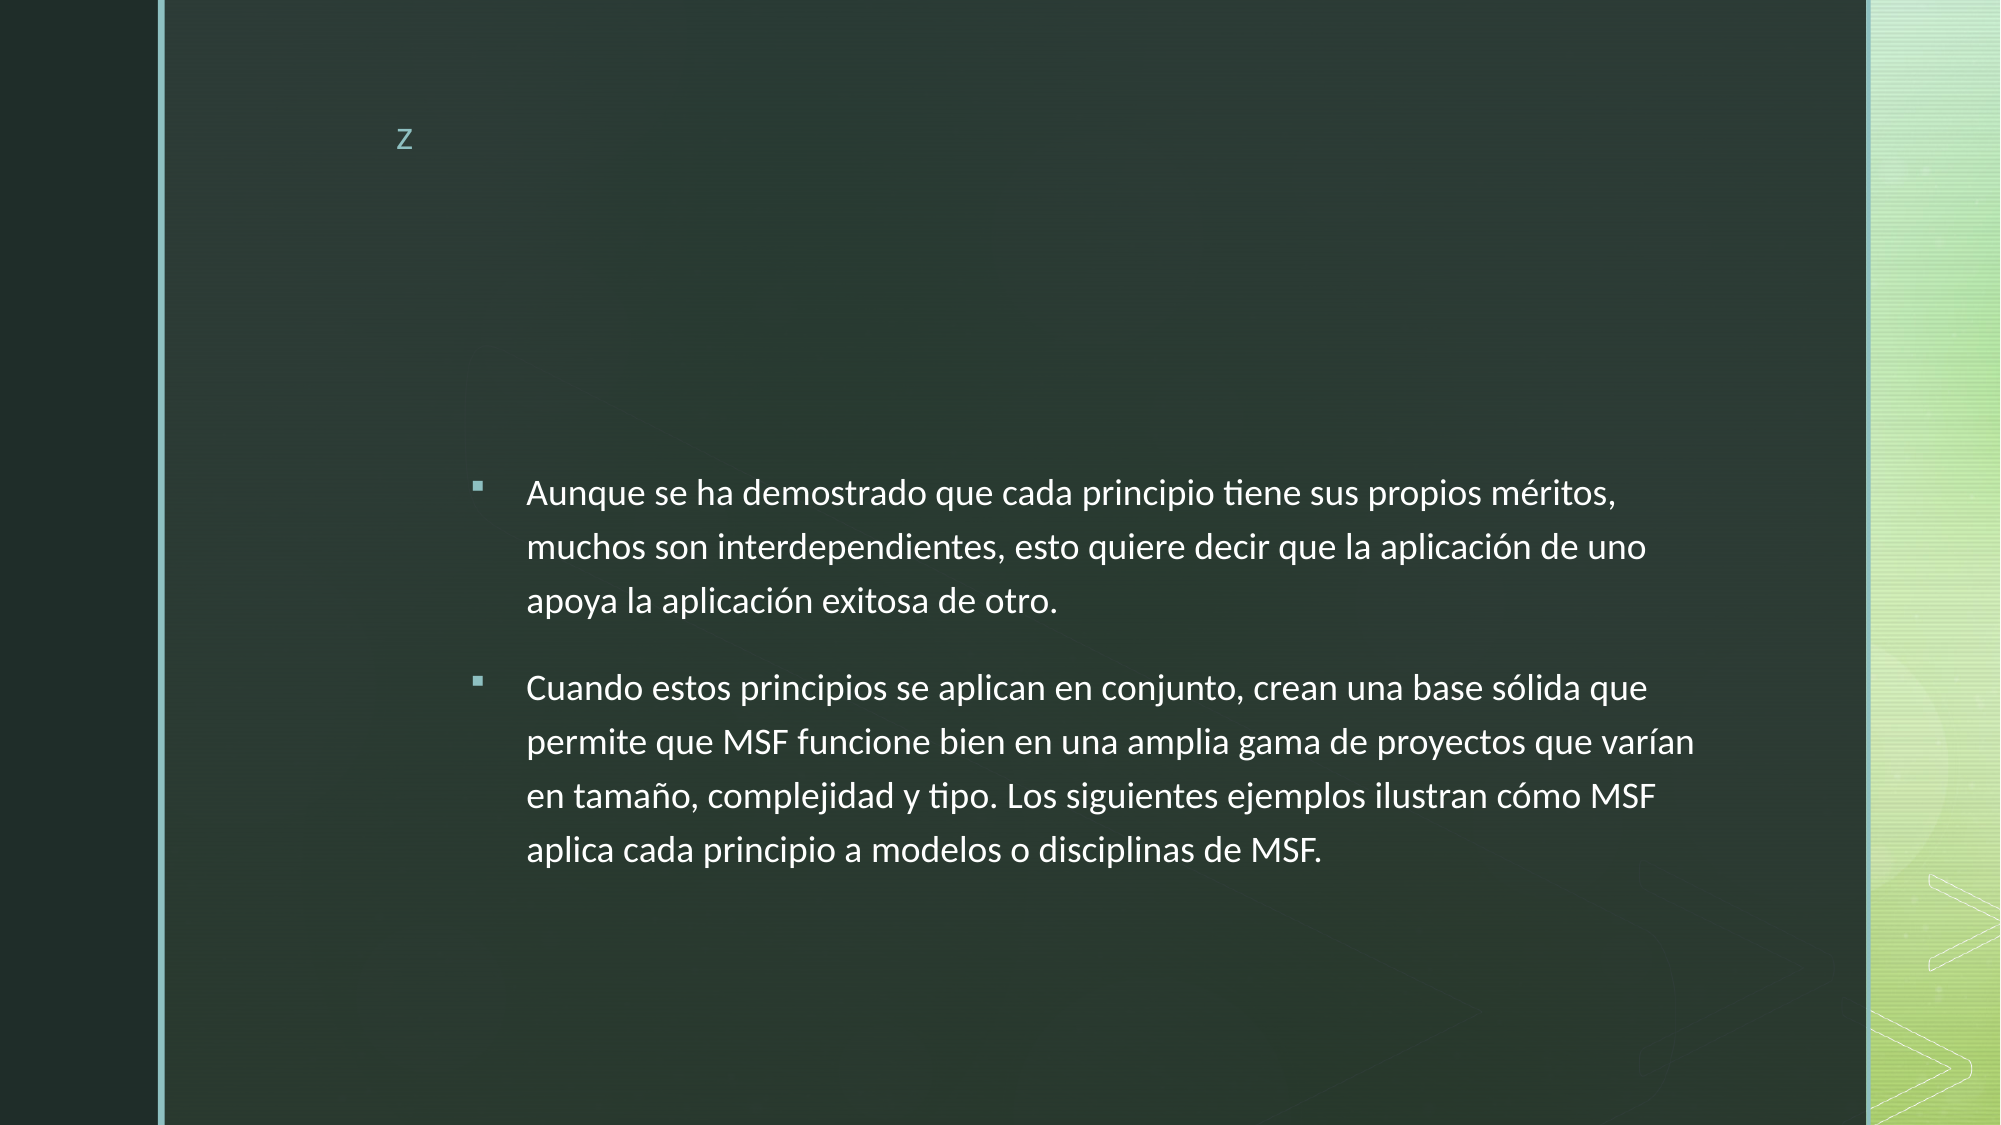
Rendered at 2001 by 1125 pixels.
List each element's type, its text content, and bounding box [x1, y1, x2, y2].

picture [1871, 0, 2001, 1125]
list Aunque se ha demostrado que cada principio tiene sus propios méritos, muchos son interdependientes, esto quiere decir que la aplicación de uno apoya la aplicación exitosa de otro. Cuando estos principios se aplican en conjunto, crean una base sólida que permite que MSF funcione bien en una amplia gama de proyectos que varían en tamaño, complejidad y tipo. Los siguientes ejemplos ilustran cómo MSF aplica cada principio a modelos o disciplinas de MSF. [454, 336, 1734, 993]
